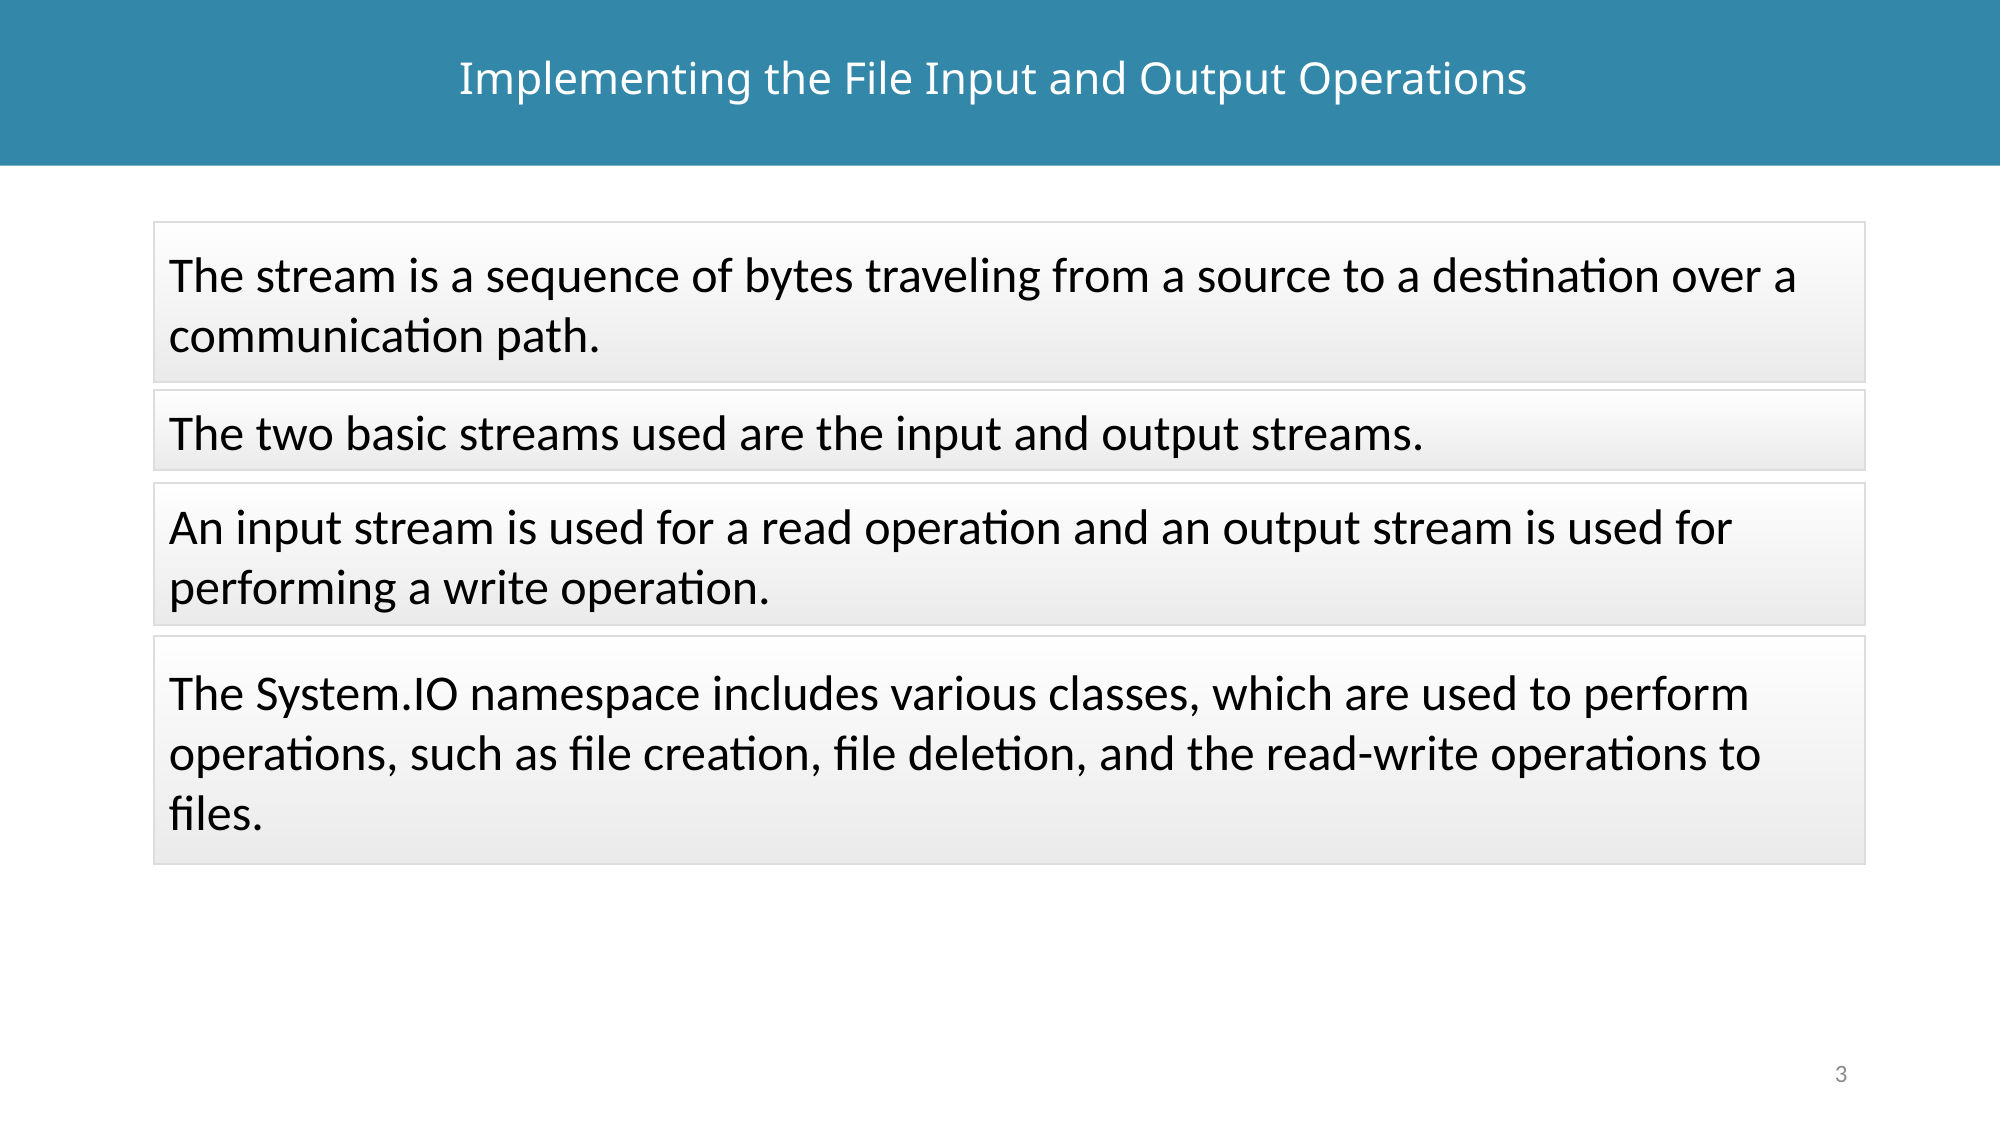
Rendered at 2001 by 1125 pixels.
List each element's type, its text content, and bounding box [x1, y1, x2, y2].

text_box The System.IO namespace includes various classes, which are used to perform operations, such as file creation, file deletion, and the read-write operations to files. [154, 635, 1865, 865]
text_box The two basic streams used are the input and output streams. [154, 390, 1865, 471]
text_box The stream is a sequence of bytes traveling from a source to a destination over a communication path. [154, 222, 1865, 383]
text_box An input stream is used for a read operation and an output stream is used for performing a write operation. [154, 483, 1865, 626]
slide_number 3 [1412, 1042, 1863, 1103]
title Implementing the File Input and Output Operations [0, 0, 2000, 166]
